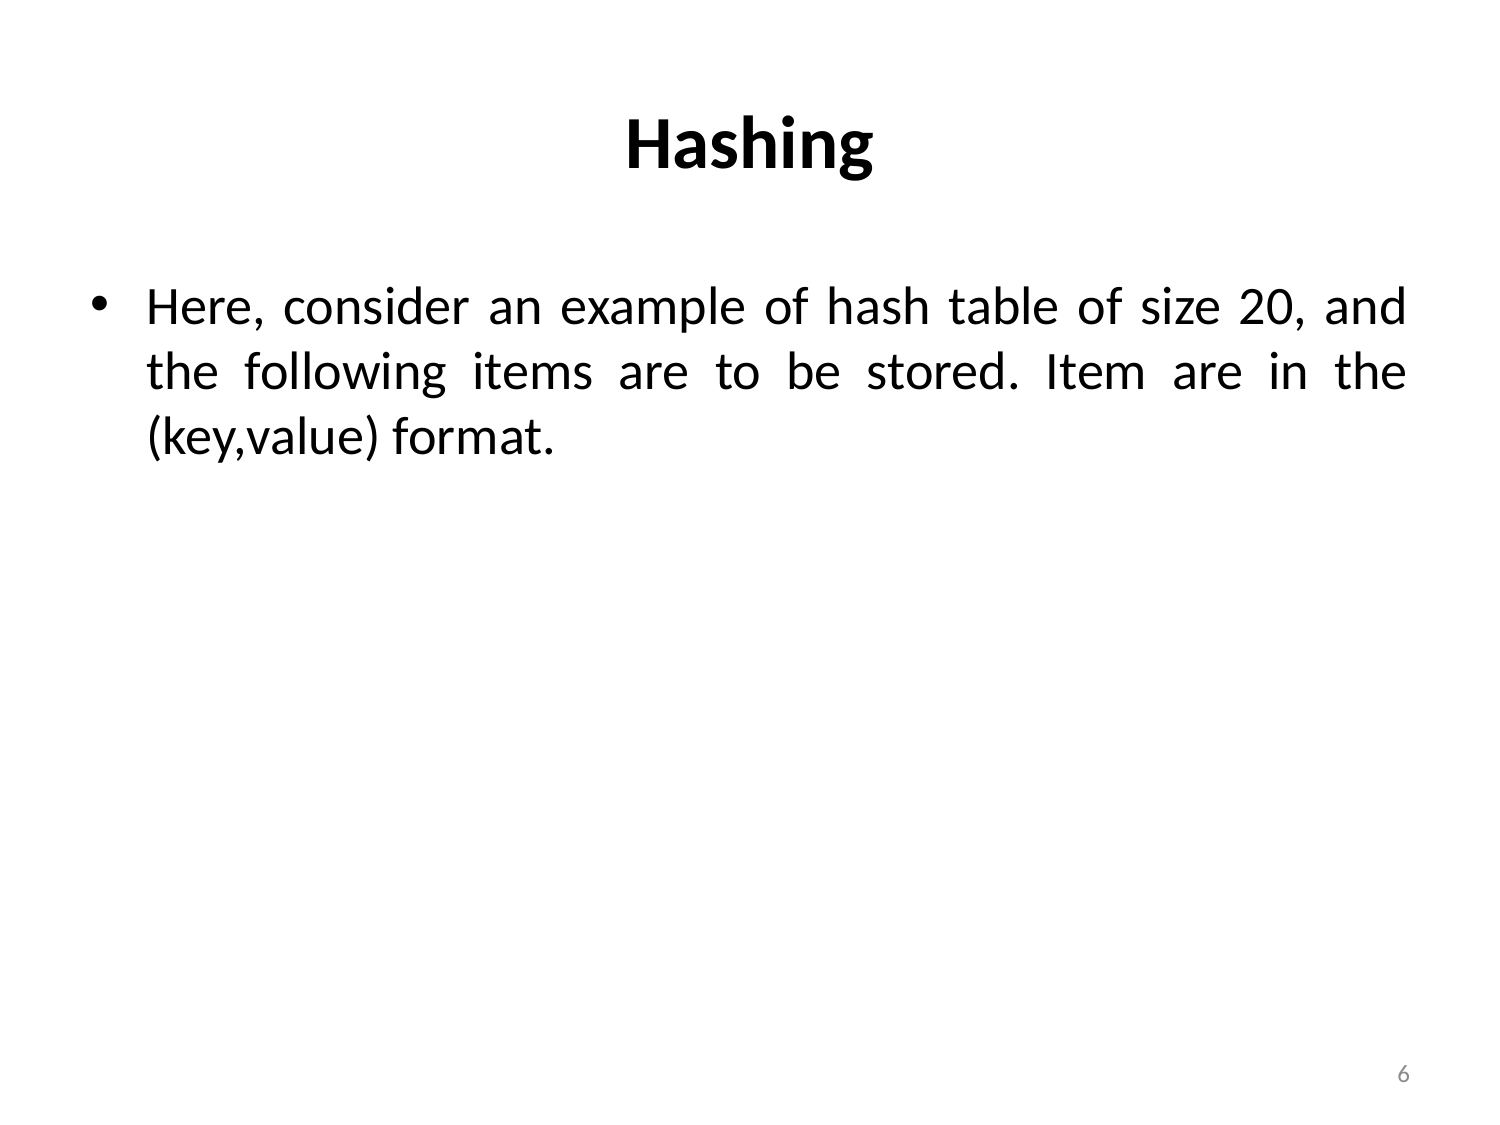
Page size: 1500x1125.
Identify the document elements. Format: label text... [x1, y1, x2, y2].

slide_number 6 [1074, 1042, 1425, 1103]
title Hashing [75, 45, 1425, 233]
list Here, consider an example of hash table of size 20, and the following items are to be stored. Item are in the (key,value) format. [75, 262, 1425, 1005]
